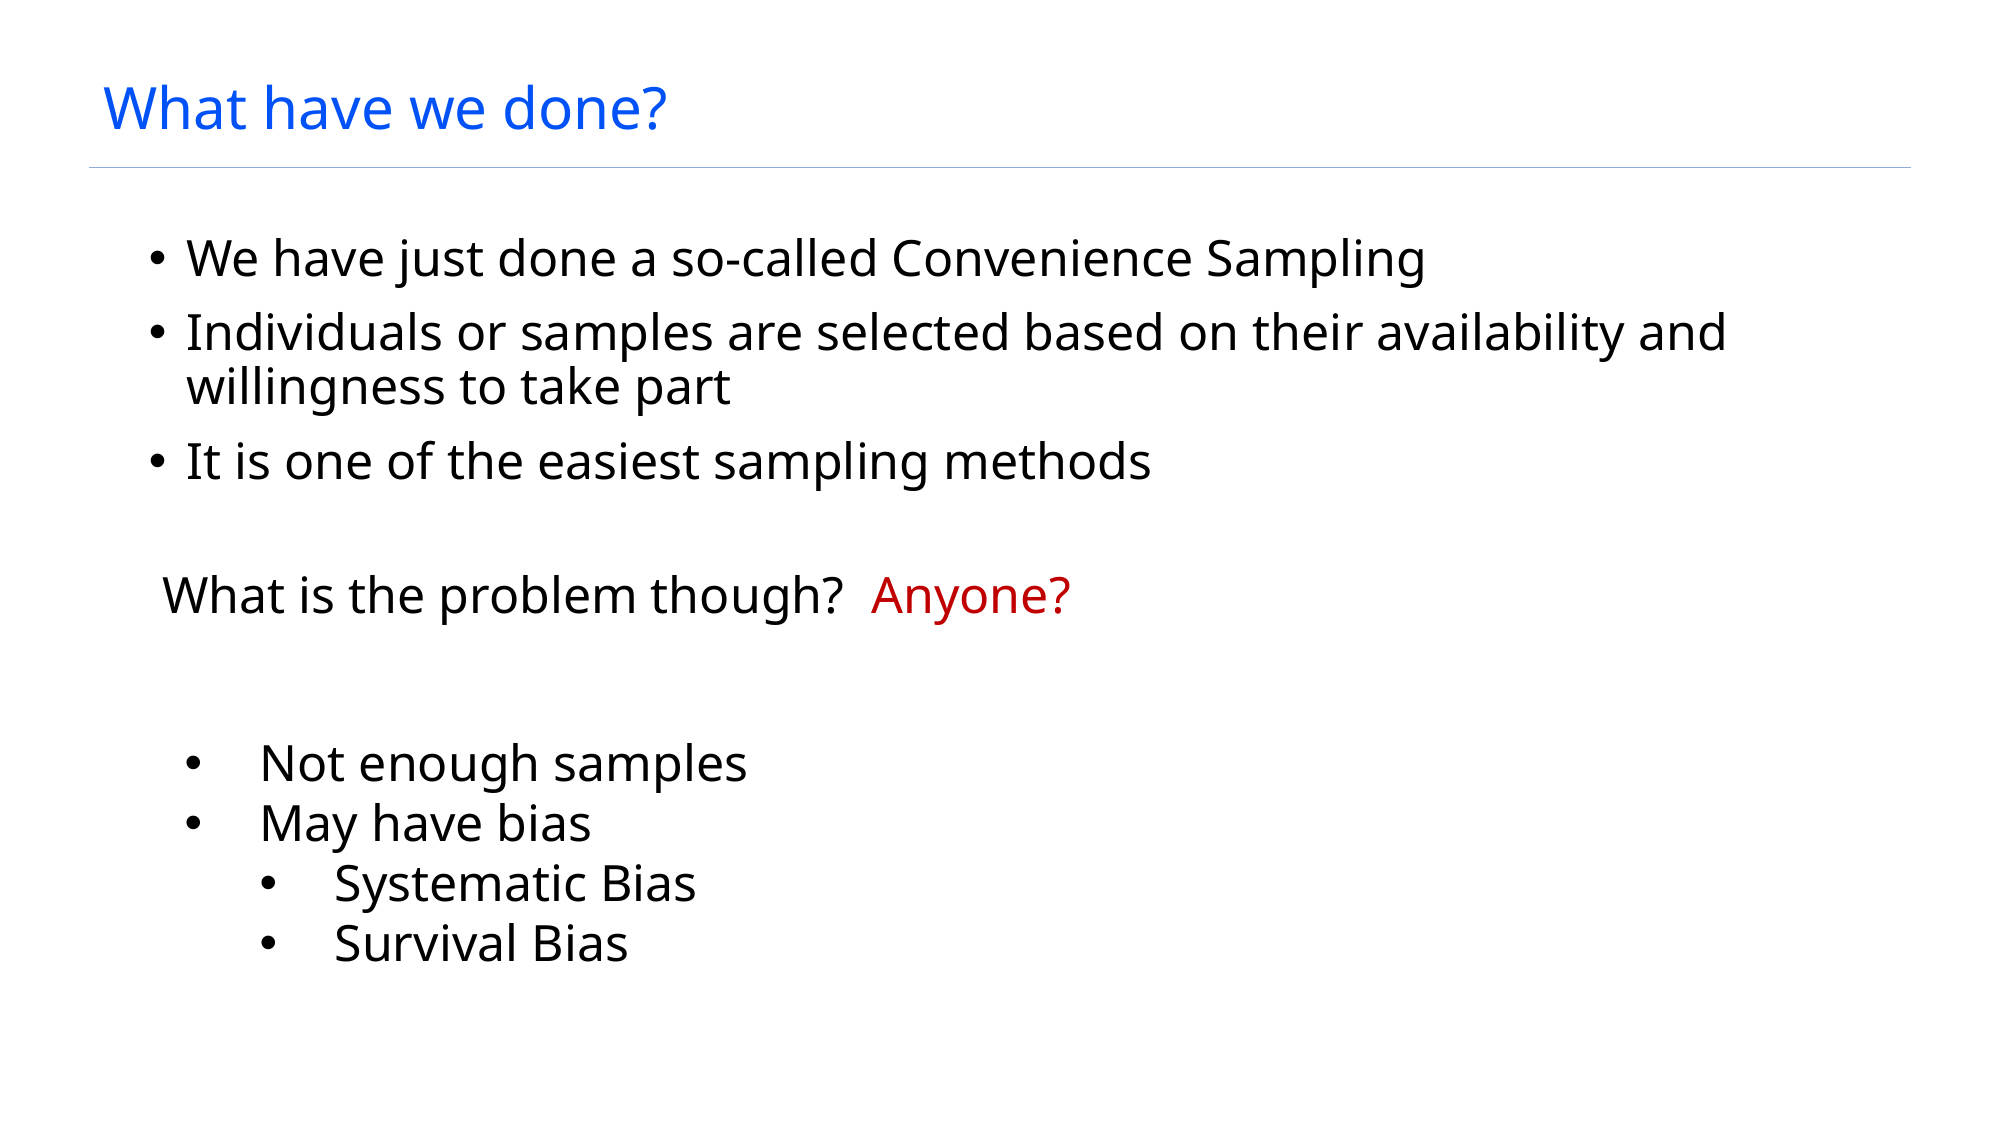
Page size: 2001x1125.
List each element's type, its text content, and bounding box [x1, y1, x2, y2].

text_box We have just done a so-called Convenience Sampling Individuals or samples are selected based on their availability and willingness to take part It is one of the easiest sampling methods [133, 225, 1837, 563]
text_box Not enough samples May have bias Systematic Bias Survival Bias [169, 724, 1767, 980]
list What is the problem though? Anyone? [147, 562, 1960, 672]
title What have we done? [88, 45, 1882, 151]
